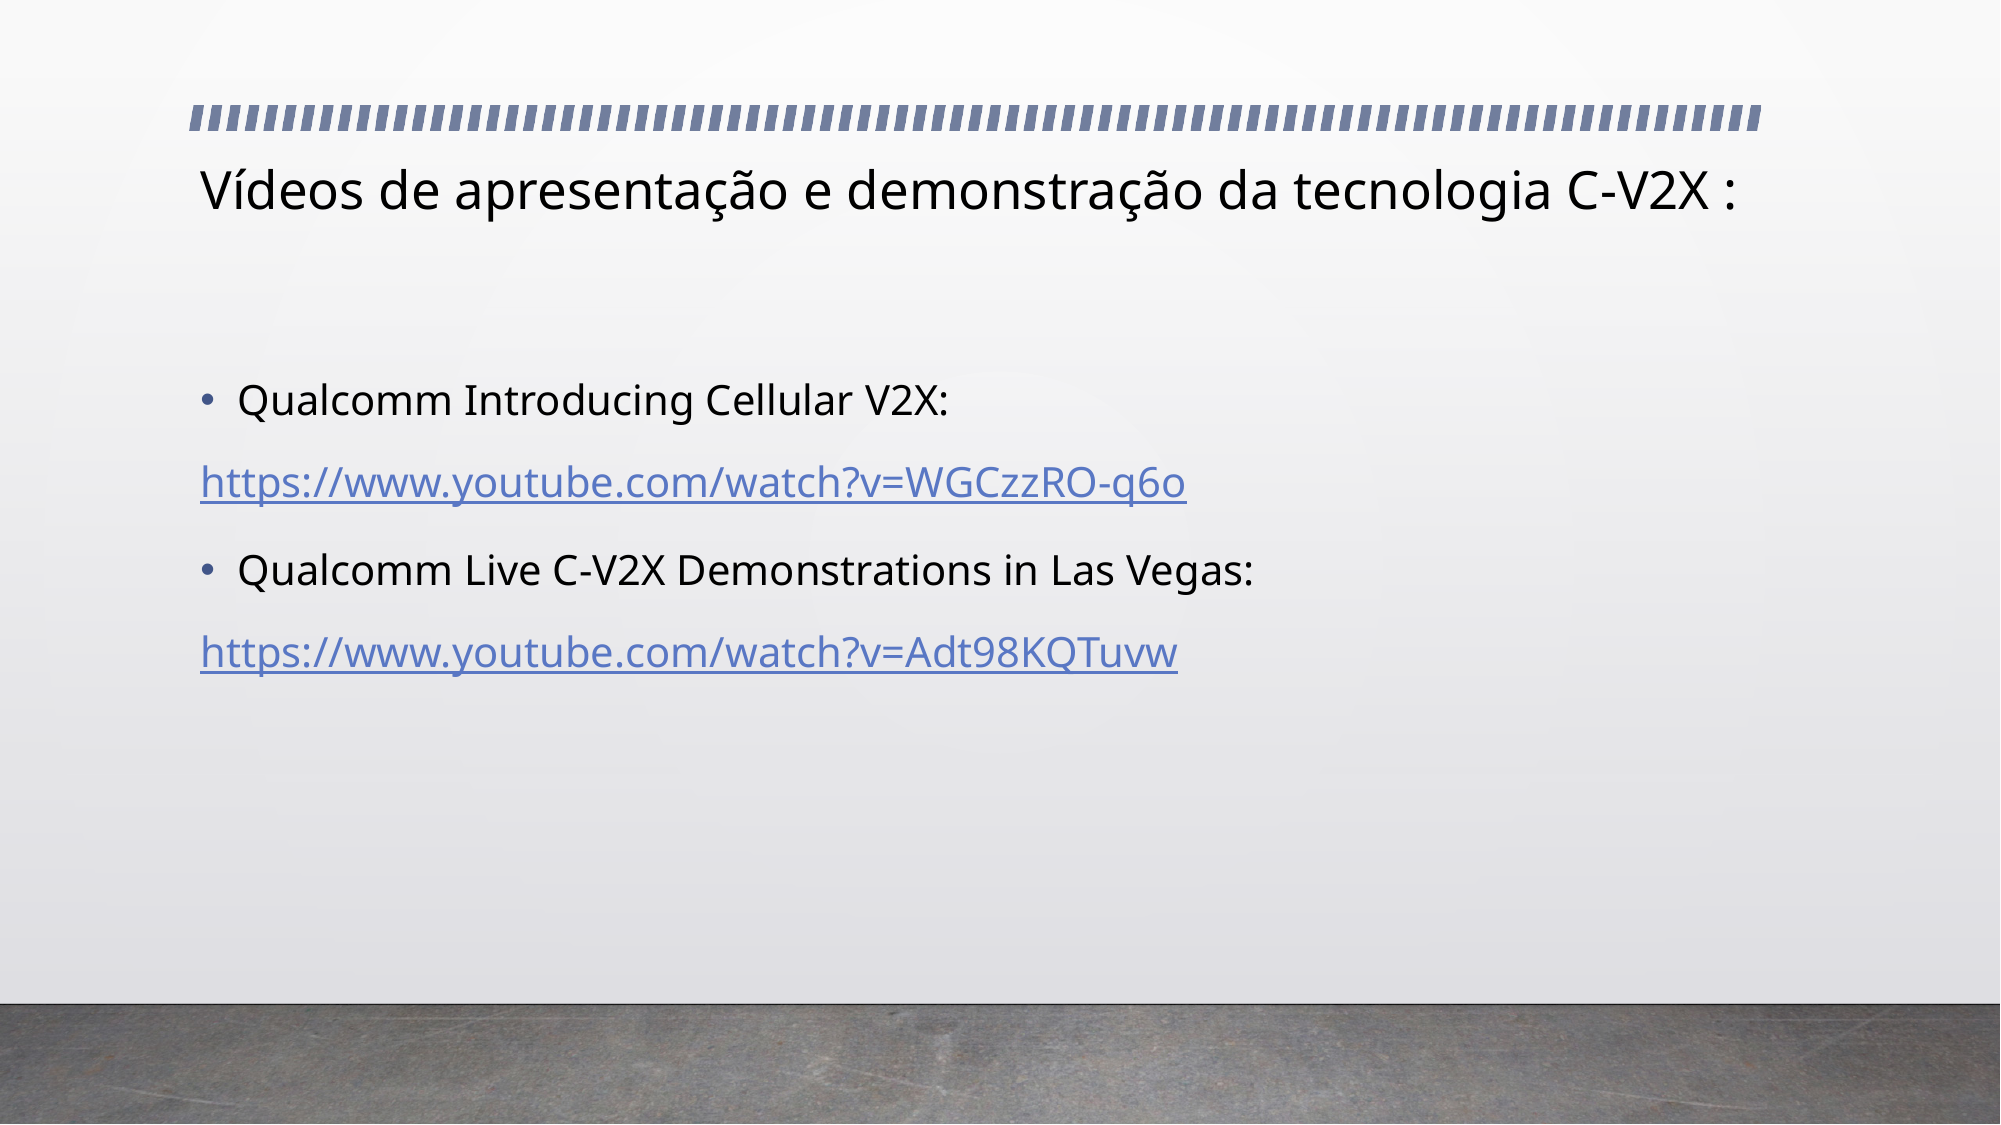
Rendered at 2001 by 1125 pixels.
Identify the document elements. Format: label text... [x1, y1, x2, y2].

picture [0, 1004, 2000, 1124]
list Qualcomm Introducing Cellular V2X: https://www.youtube.com/watch?v=WGCzzRO-q6o Qualcomm Live C-V2X Demonstrations in Las Vegas: https://www.youtube.com/watch?v=Adt98KQTuvw [185, 356, 1761, 897]
title Vídeos de apresentação e demonstração da tecnologia C-V2X : [185, 156, 1761, 329]
